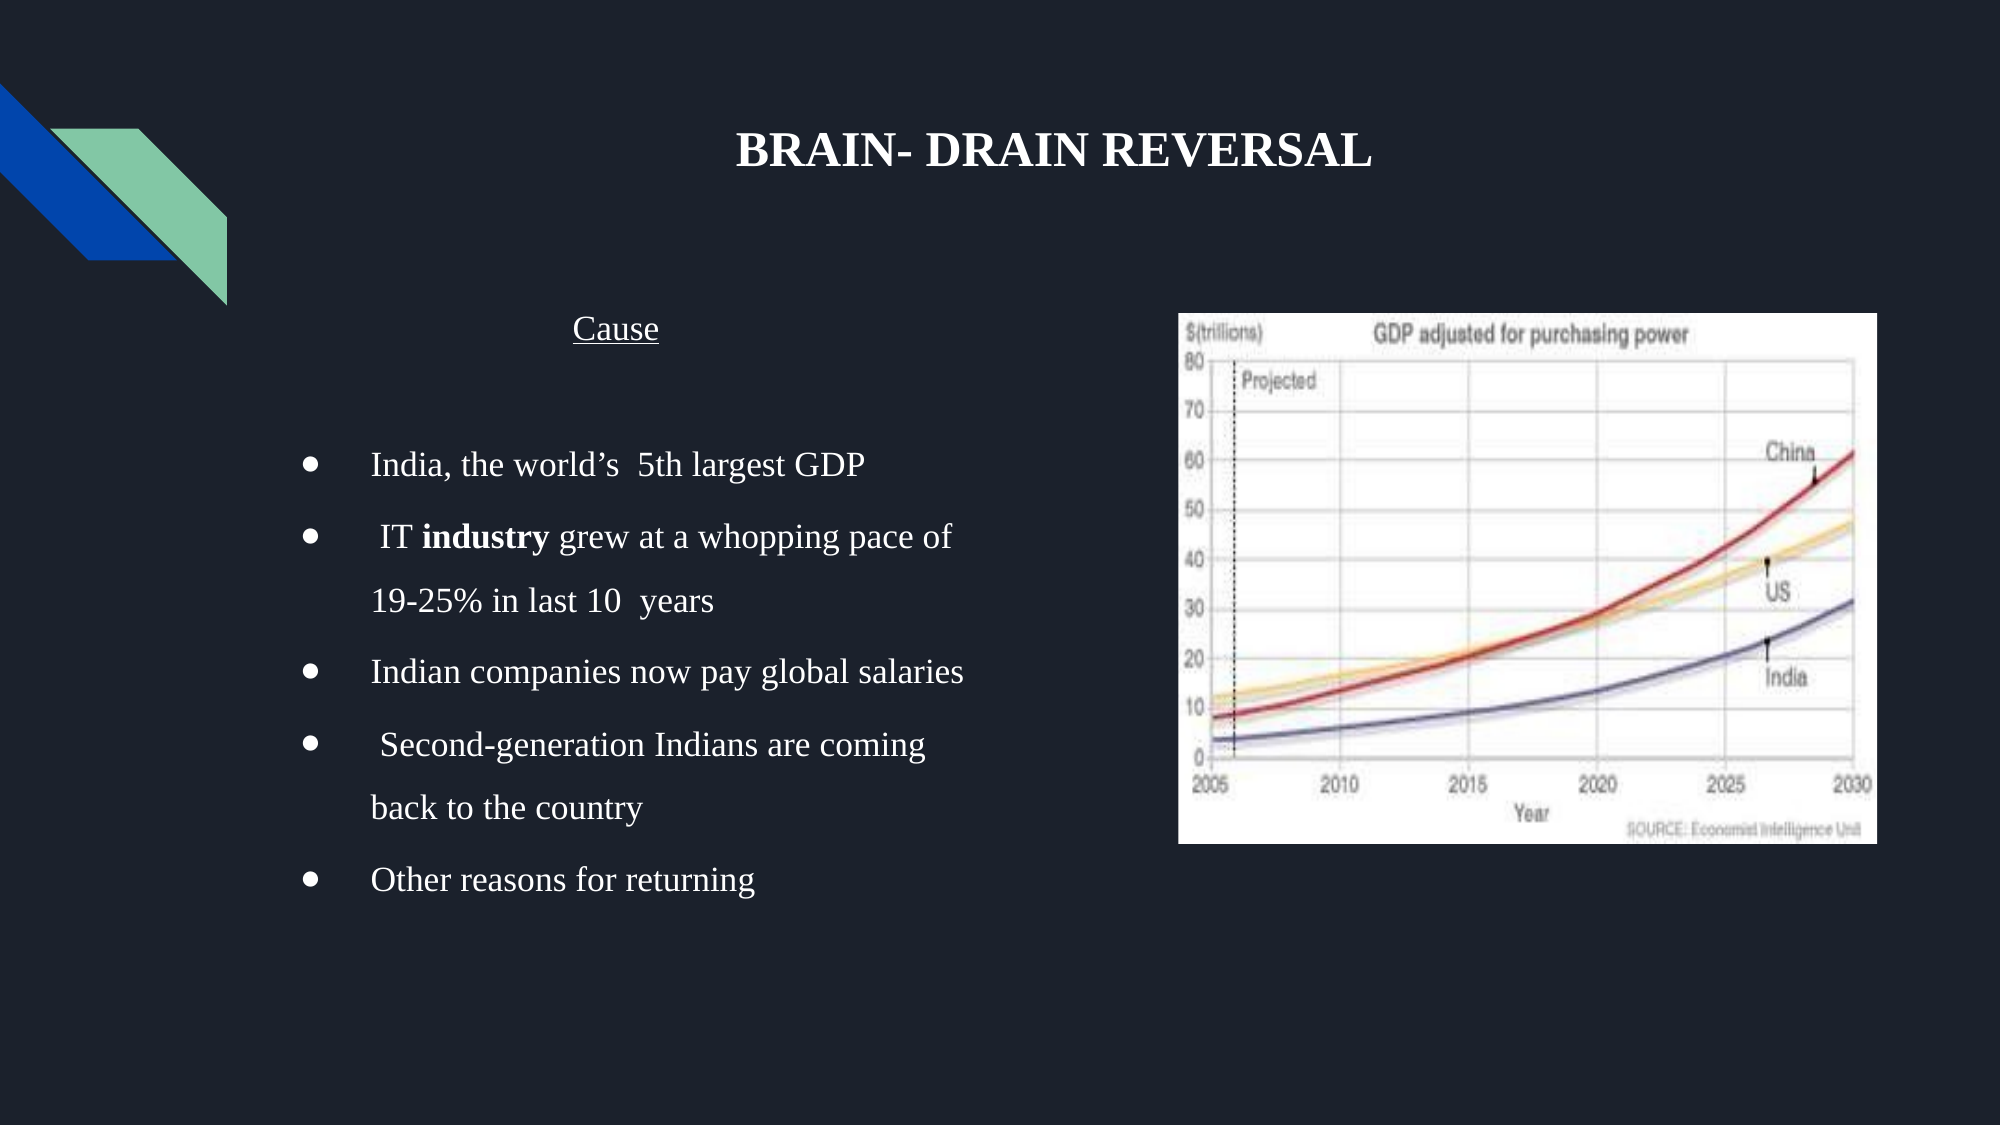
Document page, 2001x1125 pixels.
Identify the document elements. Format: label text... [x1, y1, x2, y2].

title BRAIN- DRAIN REVERSAL [283, 62, 1824, 229]
list Cause India, the world’s 5th largest GDP IT industry grew at a whopping pace of 19-25% in last 10 years Indian companies now pay global salaries Second-generation Indians are coming back to the country Other reasons for returning [255, 276, 1000, 980]
text_box [1178, 313, 1878, 844]
